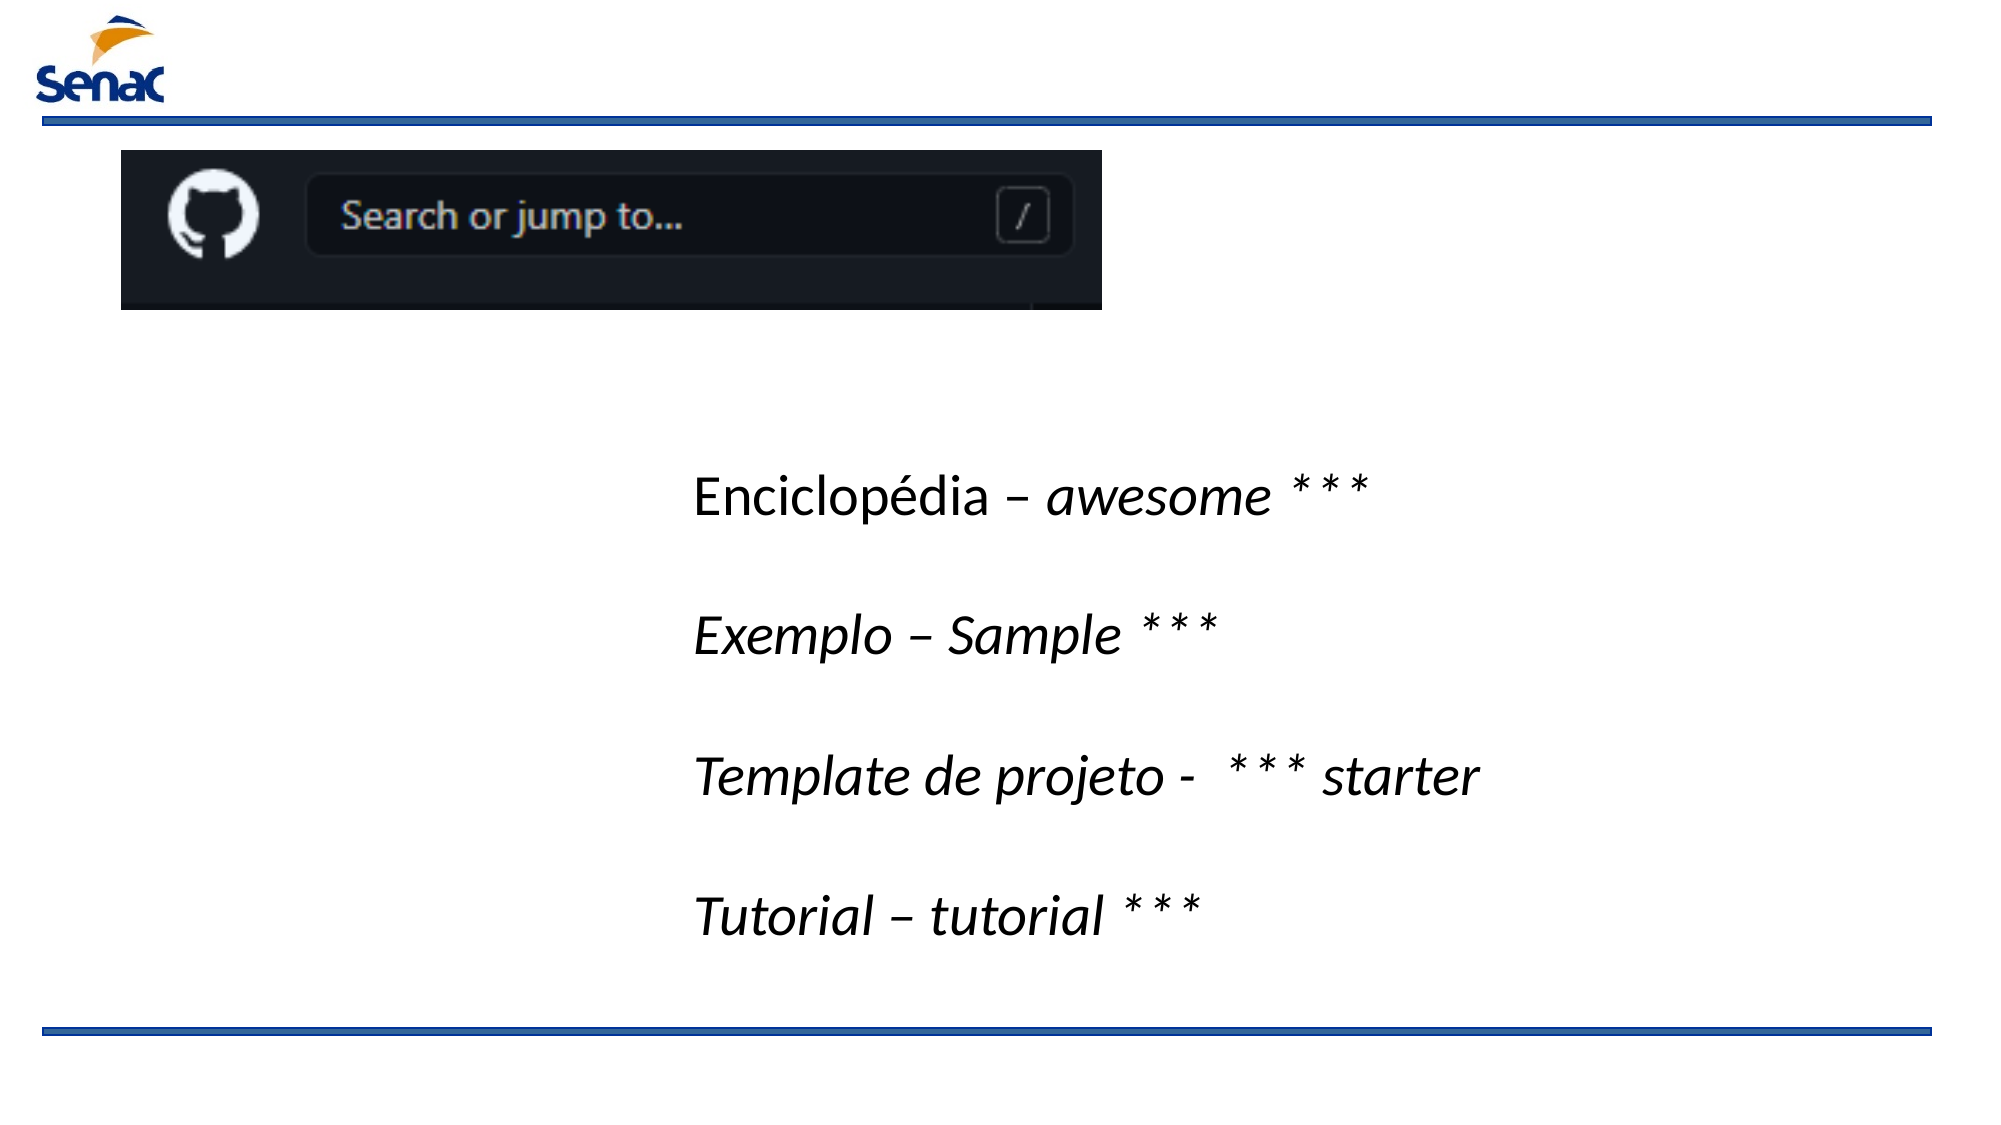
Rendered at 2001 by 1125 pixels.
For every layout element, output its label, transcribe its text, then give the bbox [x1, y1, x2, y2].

picture [121, 150, 1102, 310]
picture [22, 3, 177, 117]
text_box Enciclopédia – awesome *** Exemplo – Sample *** Template de projeto - *** starter Tutorial – tutorial *** [679, 379, 1725, 1024]
